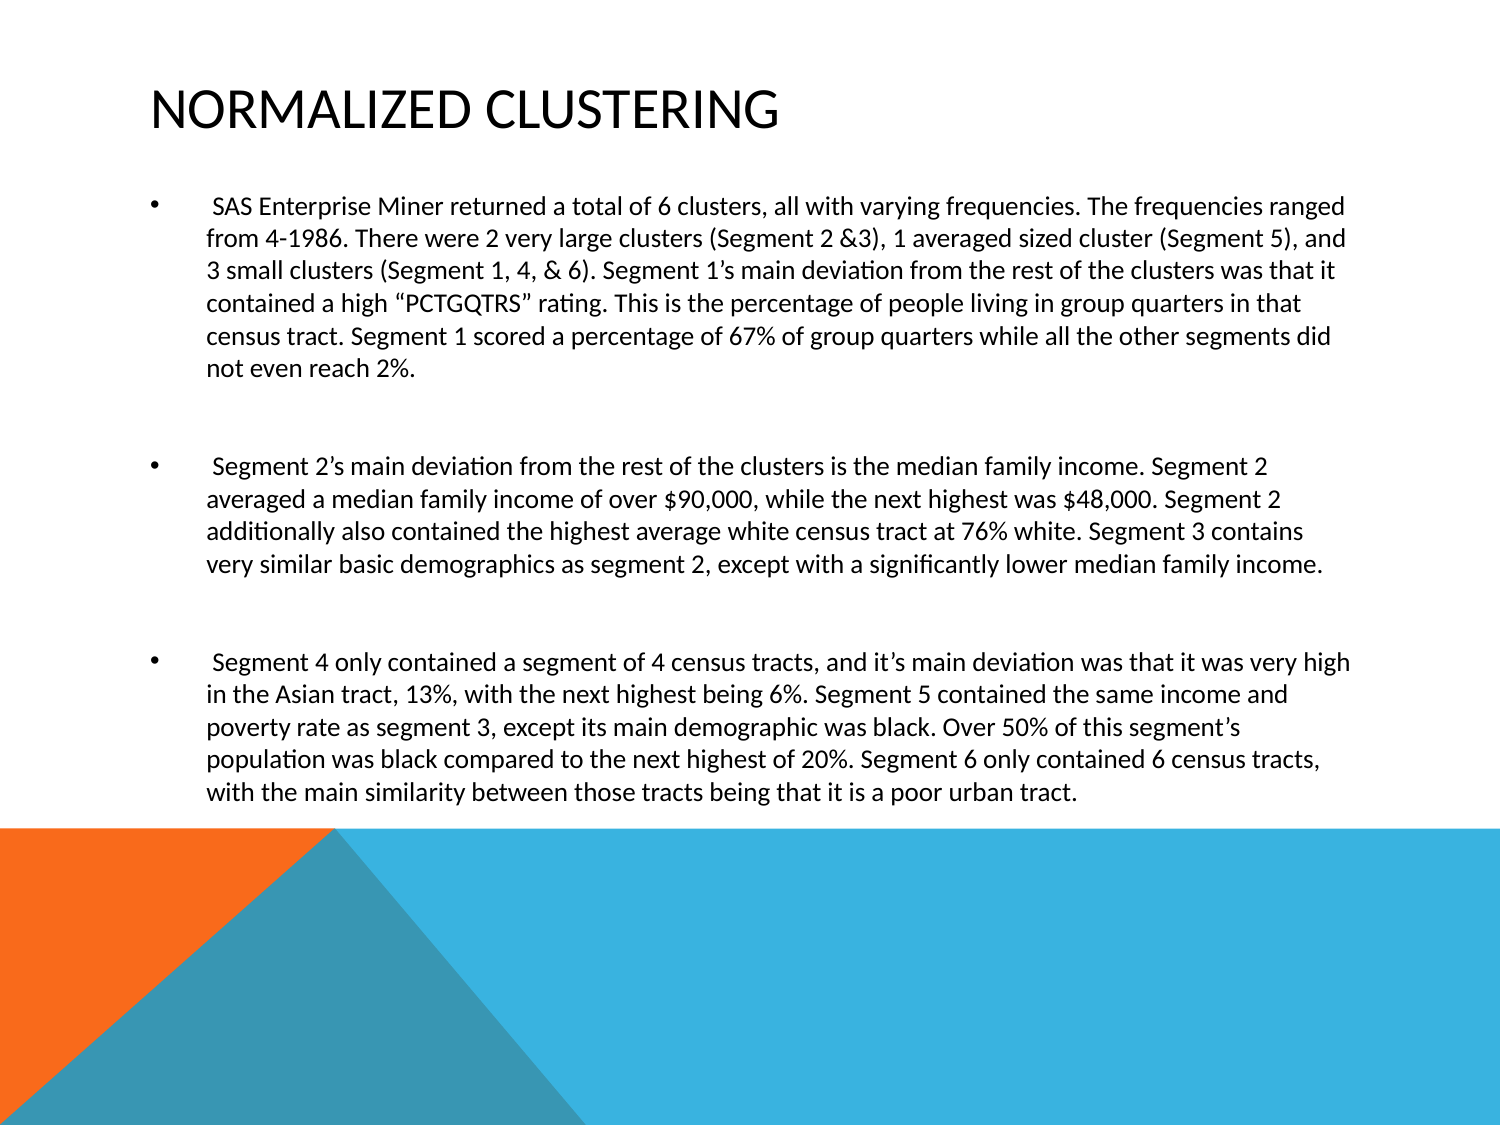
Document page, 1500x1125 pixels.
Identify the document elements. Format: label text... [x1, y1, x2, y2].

title Normalized Clustering [135, 60, 1369, 150]
list SAS Enterprise Miner returned a total of 6 clusters, all with varying frequencies. The frequencies ranged from 4-1986. There were 2 very large clusters (Segment 2 &3), 1 averaged sized cluster (Segment 5), and 3 small clusters (Segment 1, 4, & 6). Segment 1’s main deviation from the rest of the clusters was that it contained a high “PCTGQTRS” rating. This is the percentage of people living in group quarters in that census tract. Segment 1 scored a percentage of 67% of group quarters while all the other segments did not even reach 2%. Segment 2’s main deviation from the rest of the clusters is the median family income. Segment 2 averaged a median family income of over $90,000, while the next highest was $48,000. Segment 2 additionally also contained the highest average white census tract at 76% white. Segment 3 contains very similar basic demographics as segment 2, except with a significantly lower median family income. Segment 4 only contained a segment of 4 census tracts, and it’s main deviation was that it was very high in the Asian tract, 13%, with the next highest being 6%. Segment 5 contained the same income and poverty rate as segment 3, except its main demographic was black. Over 50% of this segment’s population was black compared to the next highest of 20%. Segment 6 only contained 6 census tracts, with the main similarity between those tracts being that it is a poor urban tract. [135, 180, 1369, 768]
